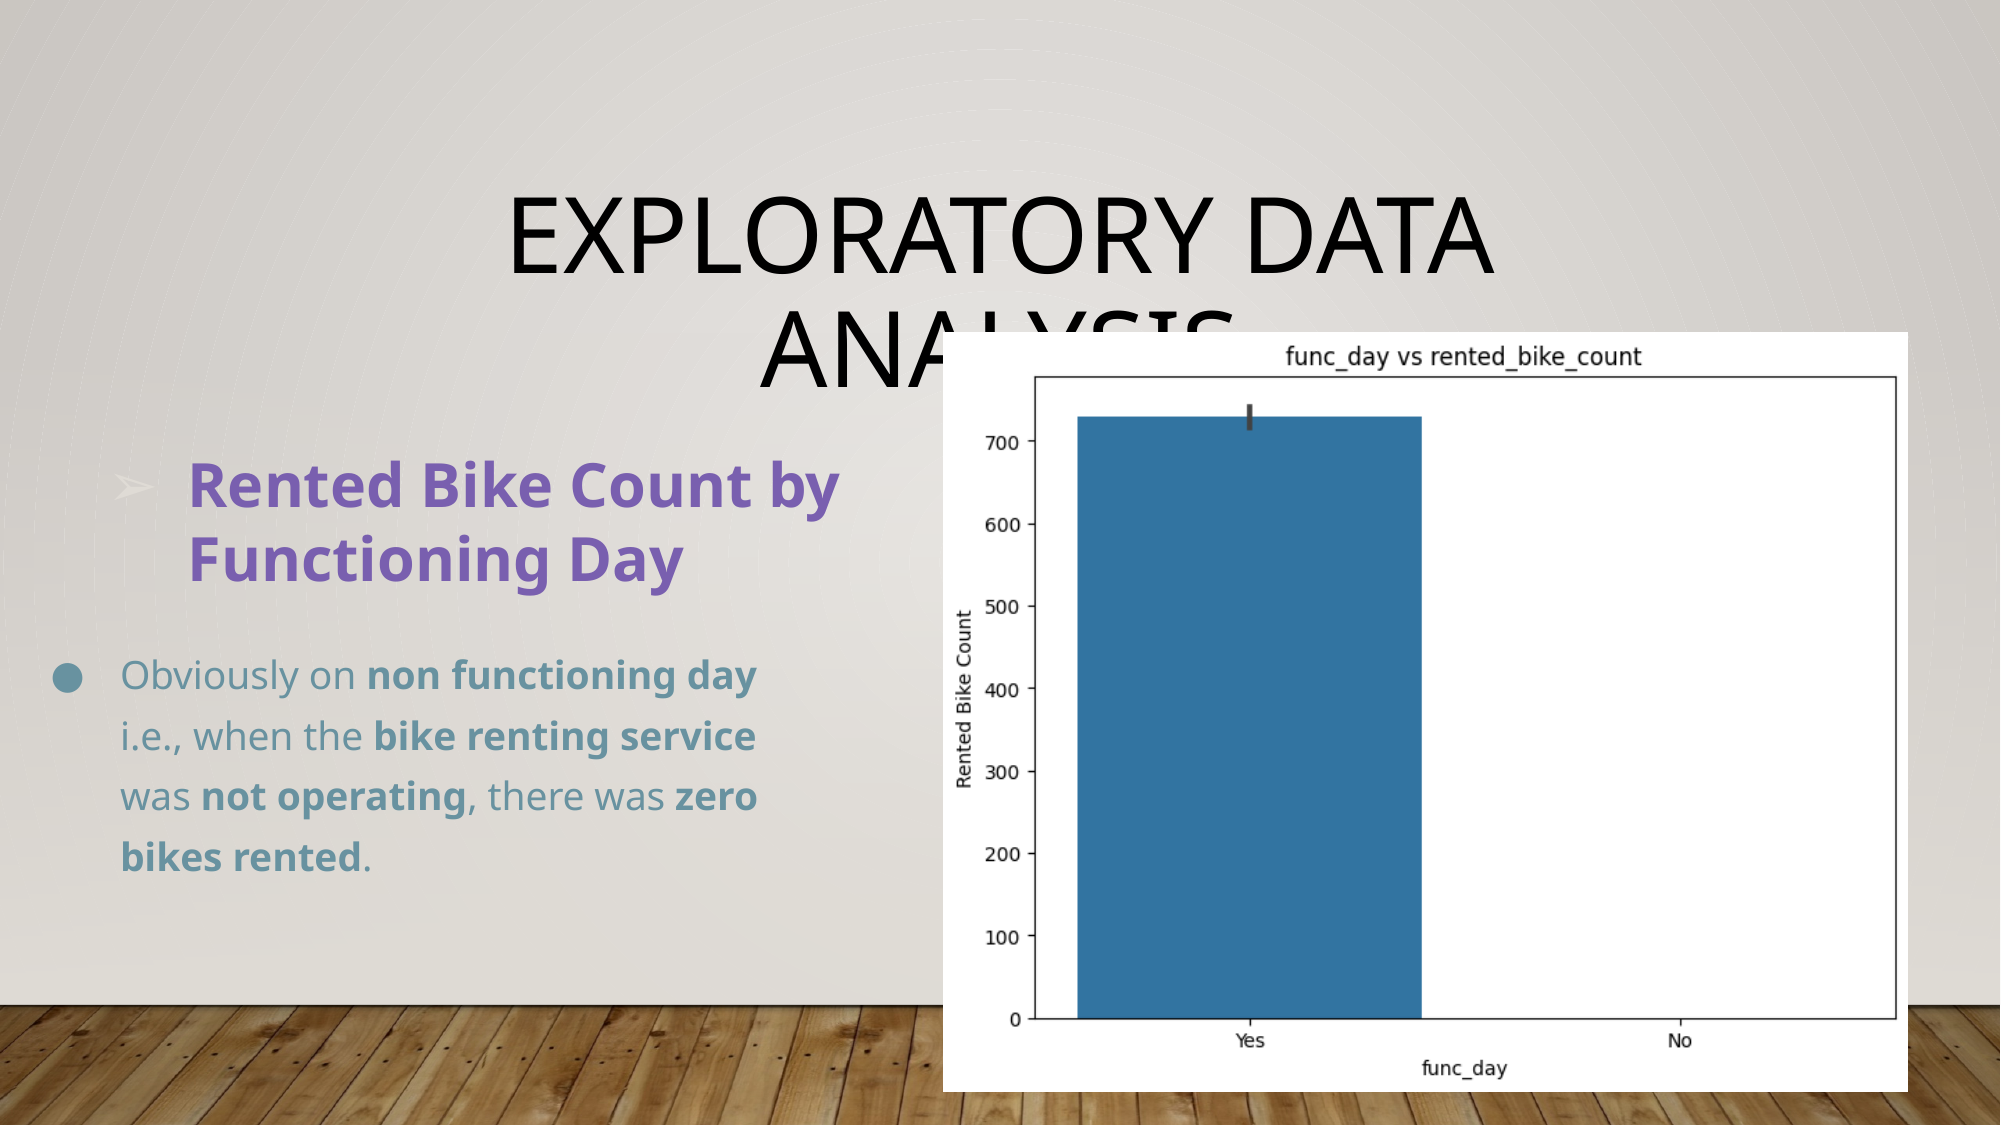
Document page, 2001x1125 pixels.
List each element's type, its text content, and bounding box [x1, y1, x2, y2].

text_box Rented Bike Count by Functioning Day [67, 389, 911, 650]
title Exploratory Data Analysis [236, 162, 1764, 346]
list Obviously on non functioning day i.e., when the bike renting service was not operating, there was zero bikes rented. [0, 616, 784, 991]
picture [0, 332, 2000, 1125]
